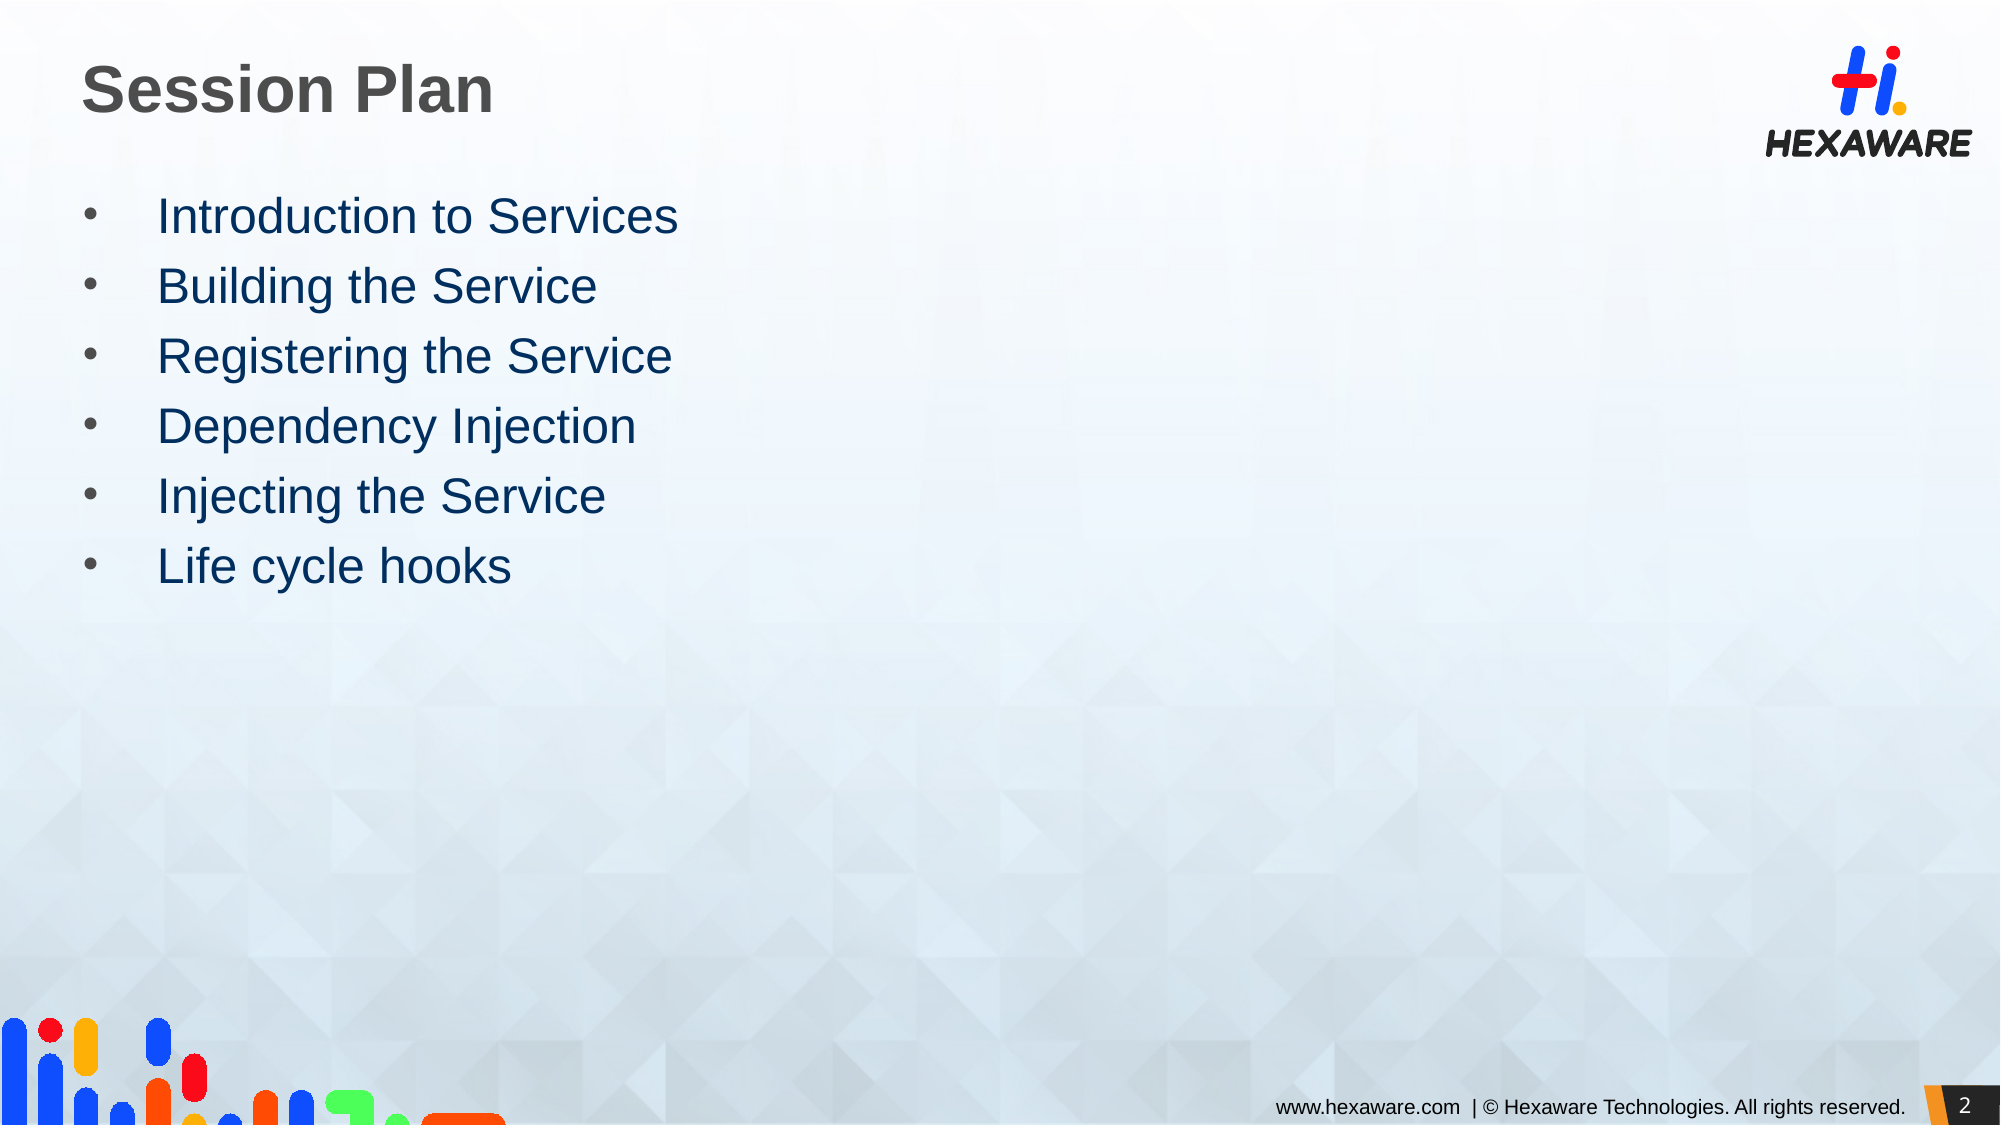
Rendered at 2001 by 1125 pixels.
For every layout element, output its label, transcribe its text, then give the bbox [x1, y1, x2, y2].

list Introduction to Services Building the Service Registering the Service Dependency Injection Injecting the Service Life cycle hooks [70, 177, 1937, 982]
picture [0, 0, 2001, 1125]
title Session Plan [70, 35, 1521, 136]
